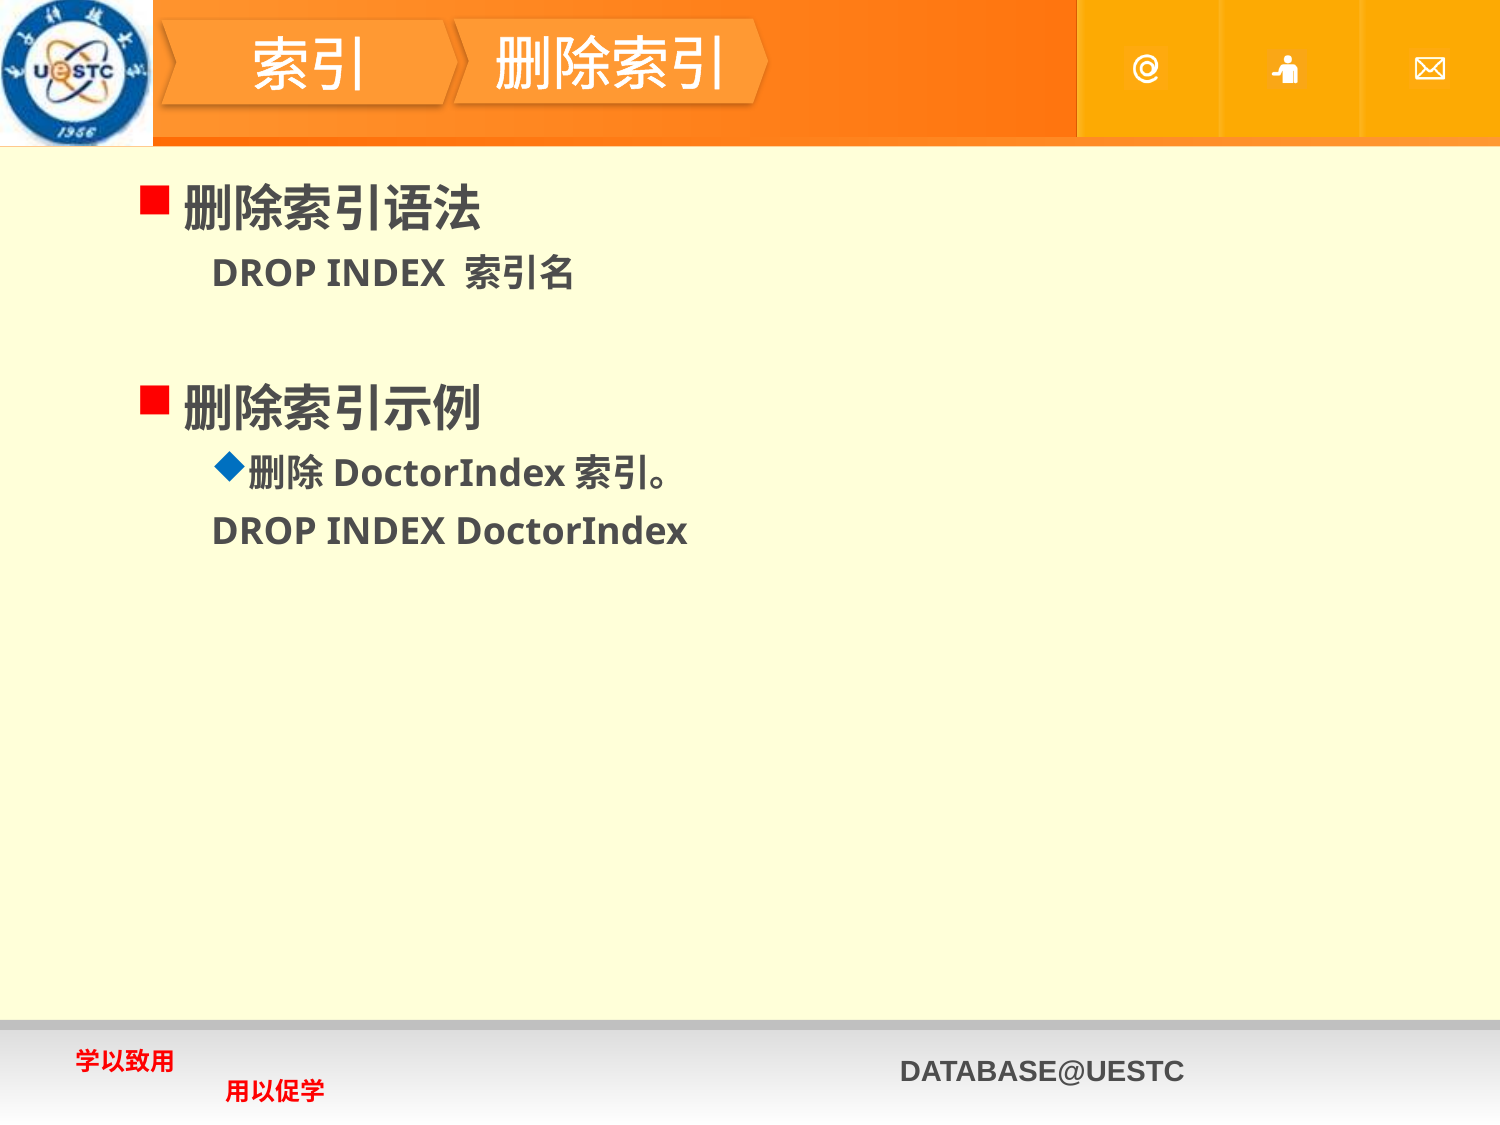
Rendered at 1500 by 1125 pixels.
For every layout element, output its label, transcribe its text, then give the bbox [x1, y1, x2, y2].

text_box 索引 [161, 19, 458, 105]
text_box 删除索引 [453, 18, 769, 104]
list 删除索引语法 DROP INDEX 索引名 删除索引示例 删除DoctorIndex索引。 DROP INDEX DoctorIndex [46, 169, 1436, 1053]
title [155, 0, 1425, 140]
picture [1425, 48, 1450, 89]
picture [0, 0, 153, 146]
